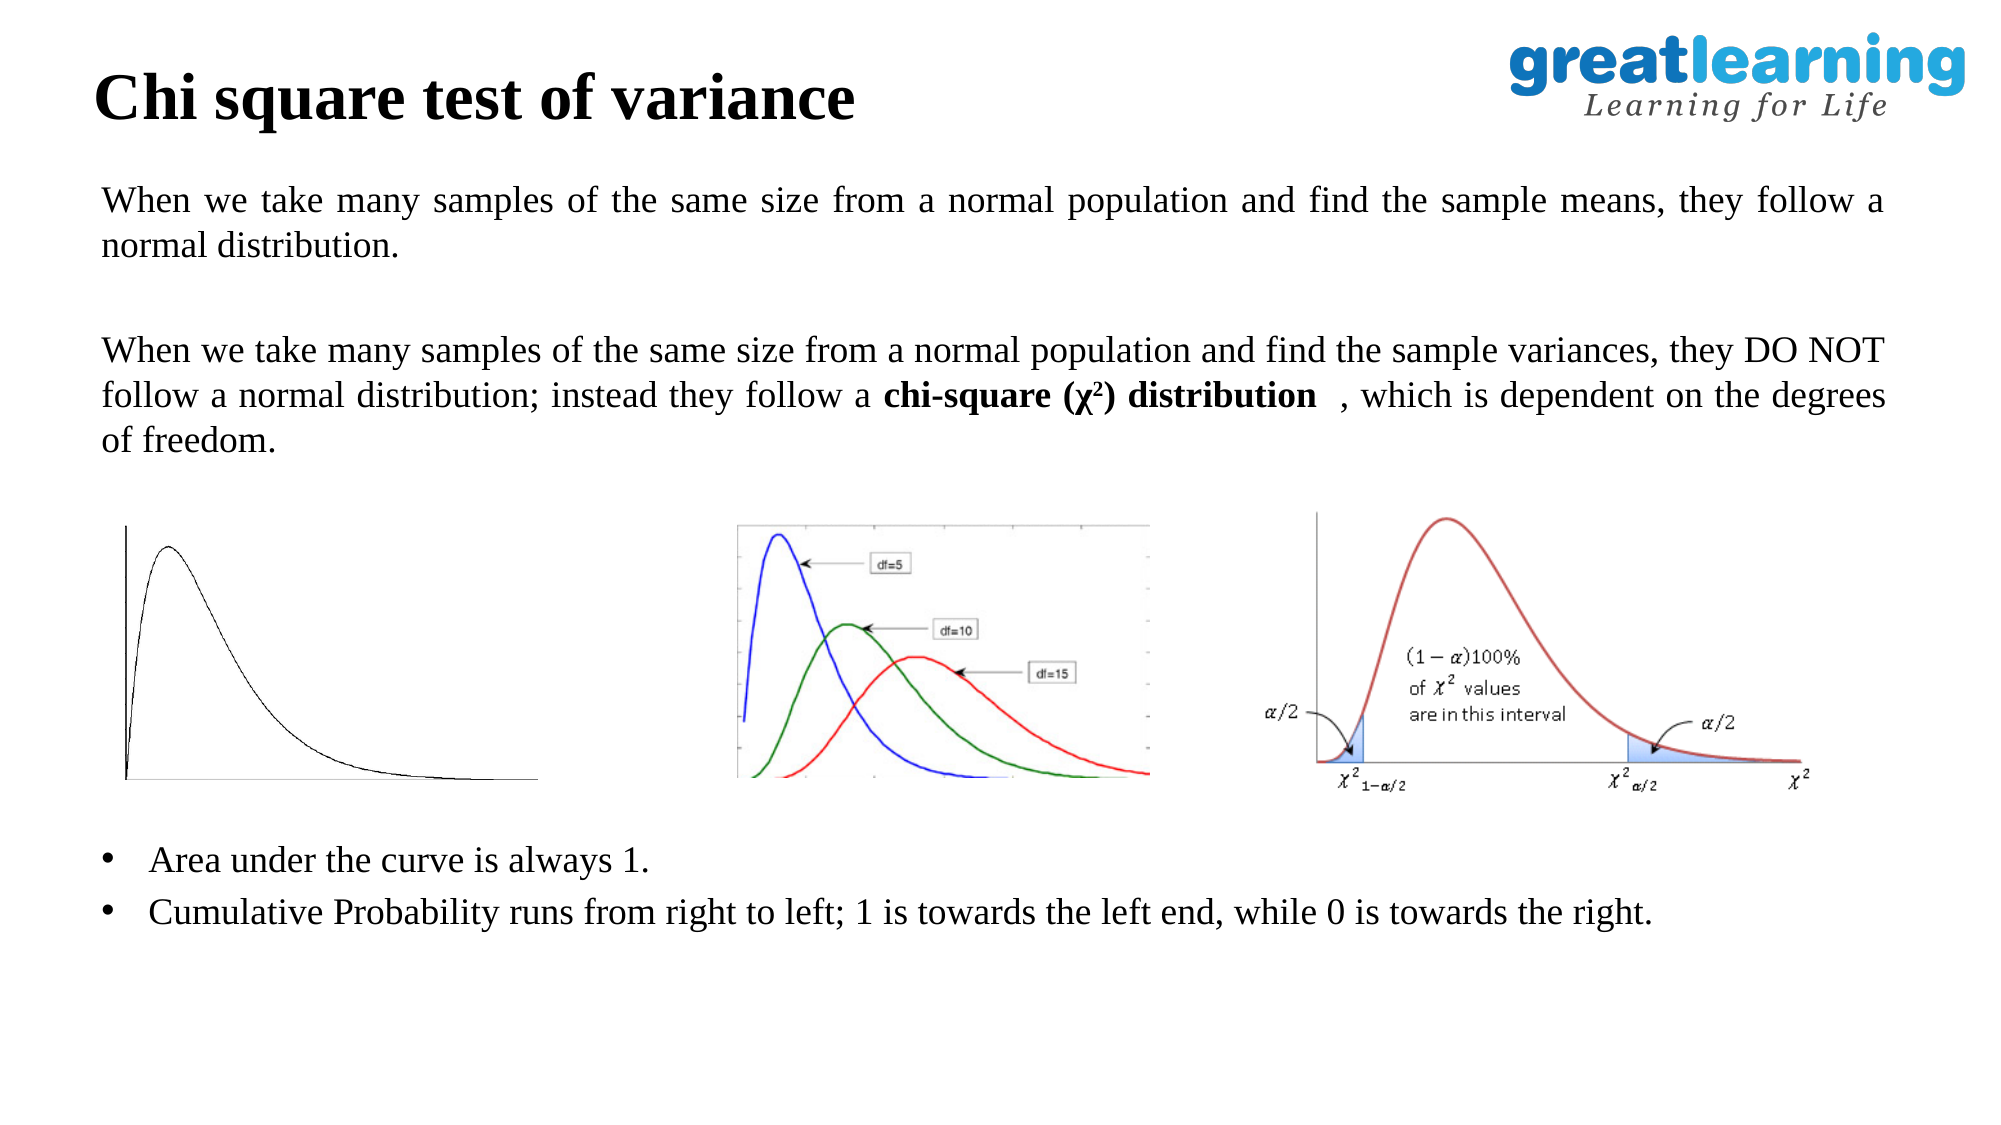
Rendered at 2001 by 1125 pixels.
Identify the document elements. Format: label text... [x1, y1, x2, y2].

picture [737, 524, 1151, 779]
picture [1879, 30, 1967, 124]
text_box [681, 394, 1319, 731]
picture [1259, 504, 1816, 799]
title Chi square test of variance [78, 17, 1879, 167]
picture [124, 524, 538, 780]
list When we take many samples of the same size from a normal population and find the sample means, they follow a normal distribution. When we take many samples of the same size from a normal population and find the sample variances, they DO NOT follow a normal distribution; instead they follow a chi-square (χ2) distribution , which is dependent on the degrees of freedom. Area under the curve is always 1. Cumulative Probability runs from right to left; 1 is towards the left end, while 0 is towards the right. [77, 167, 1902, 1055]
